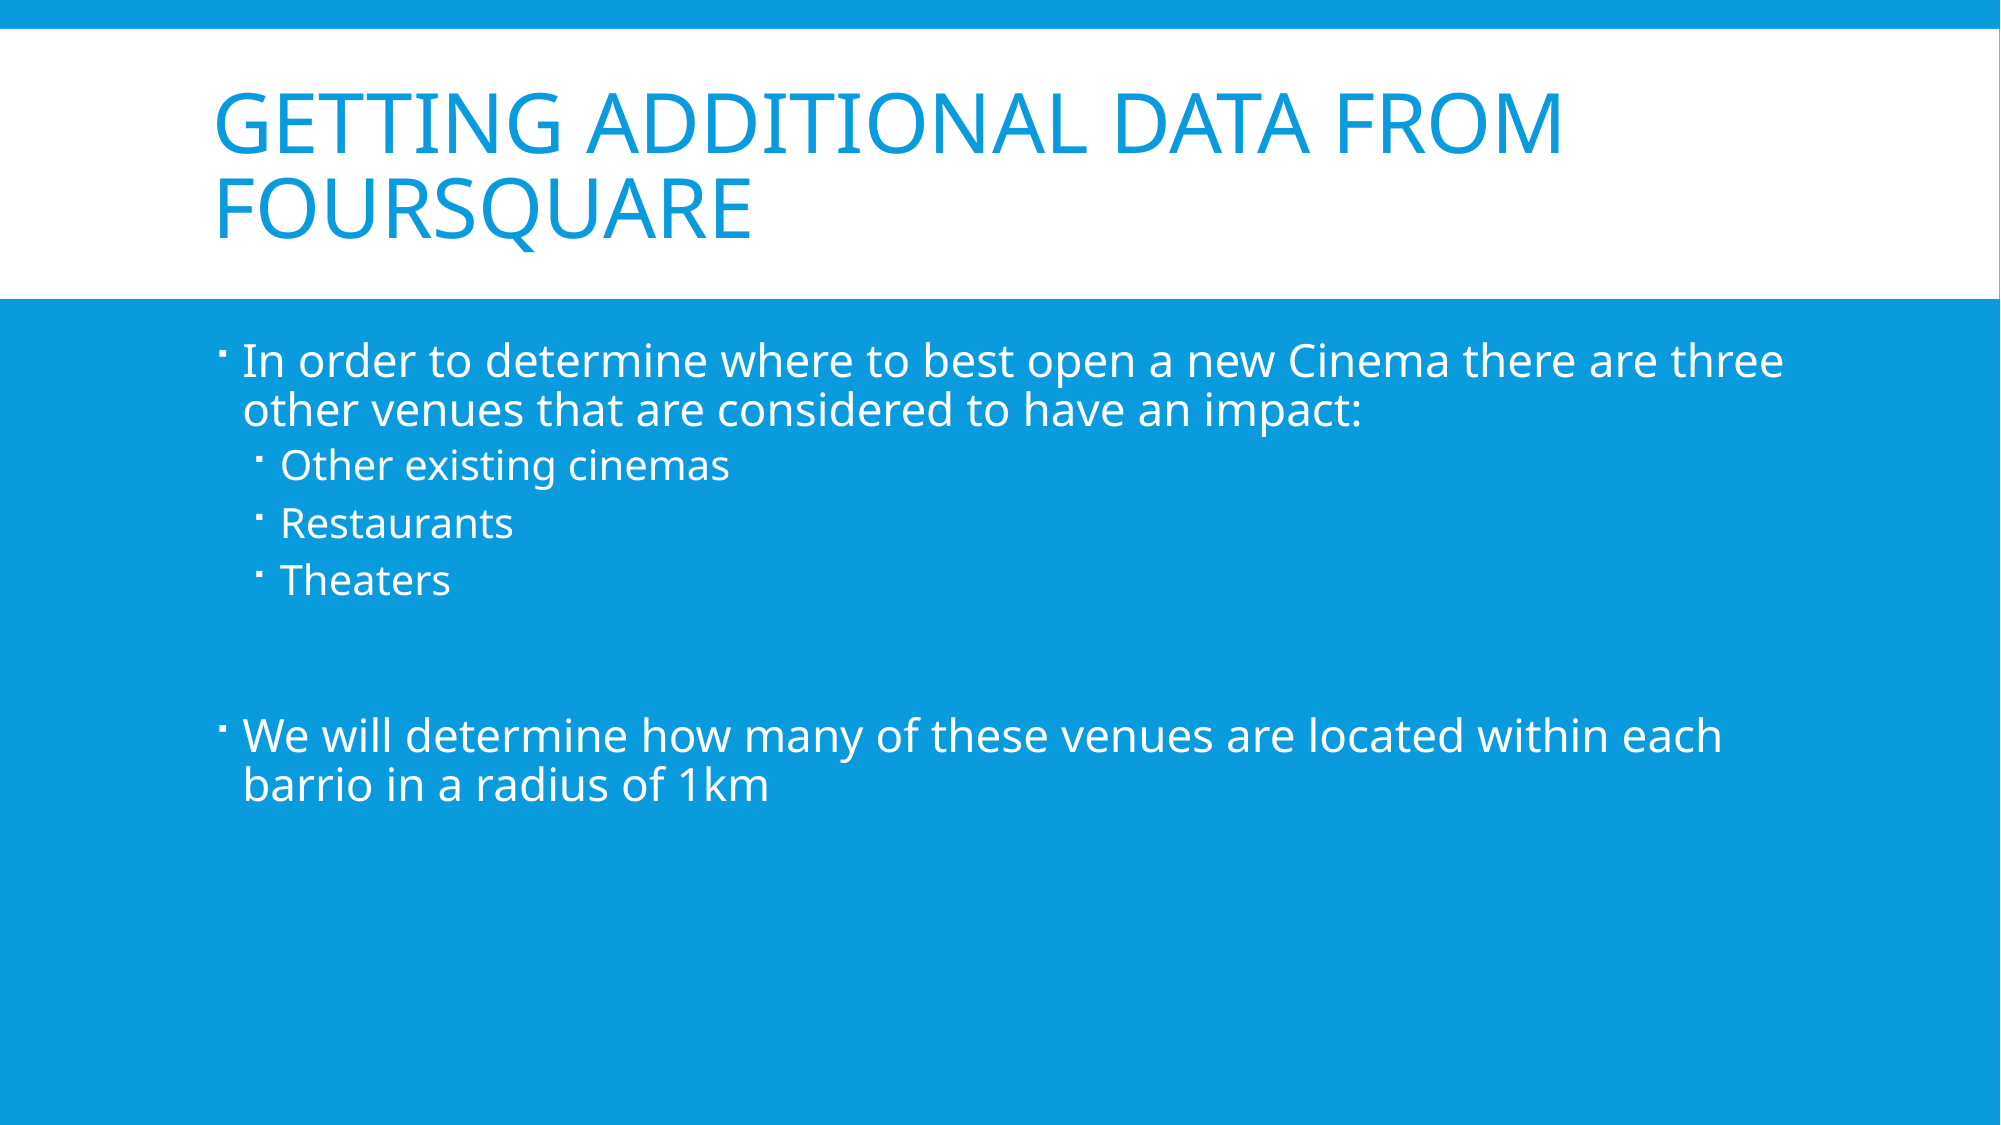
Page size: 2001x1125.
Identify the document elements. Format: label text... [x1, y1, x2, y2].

list In order to determine where to best open a new Cinema there are three other venues that are considered to have an impact: Other existing cinemas Restaurants Theaters We will determine how many of these venues are located within each barrio in a radius of 1km [197, 329, 1803, 1020]
title Getting additional data from foursquare [197, 46, 1803, 295]
